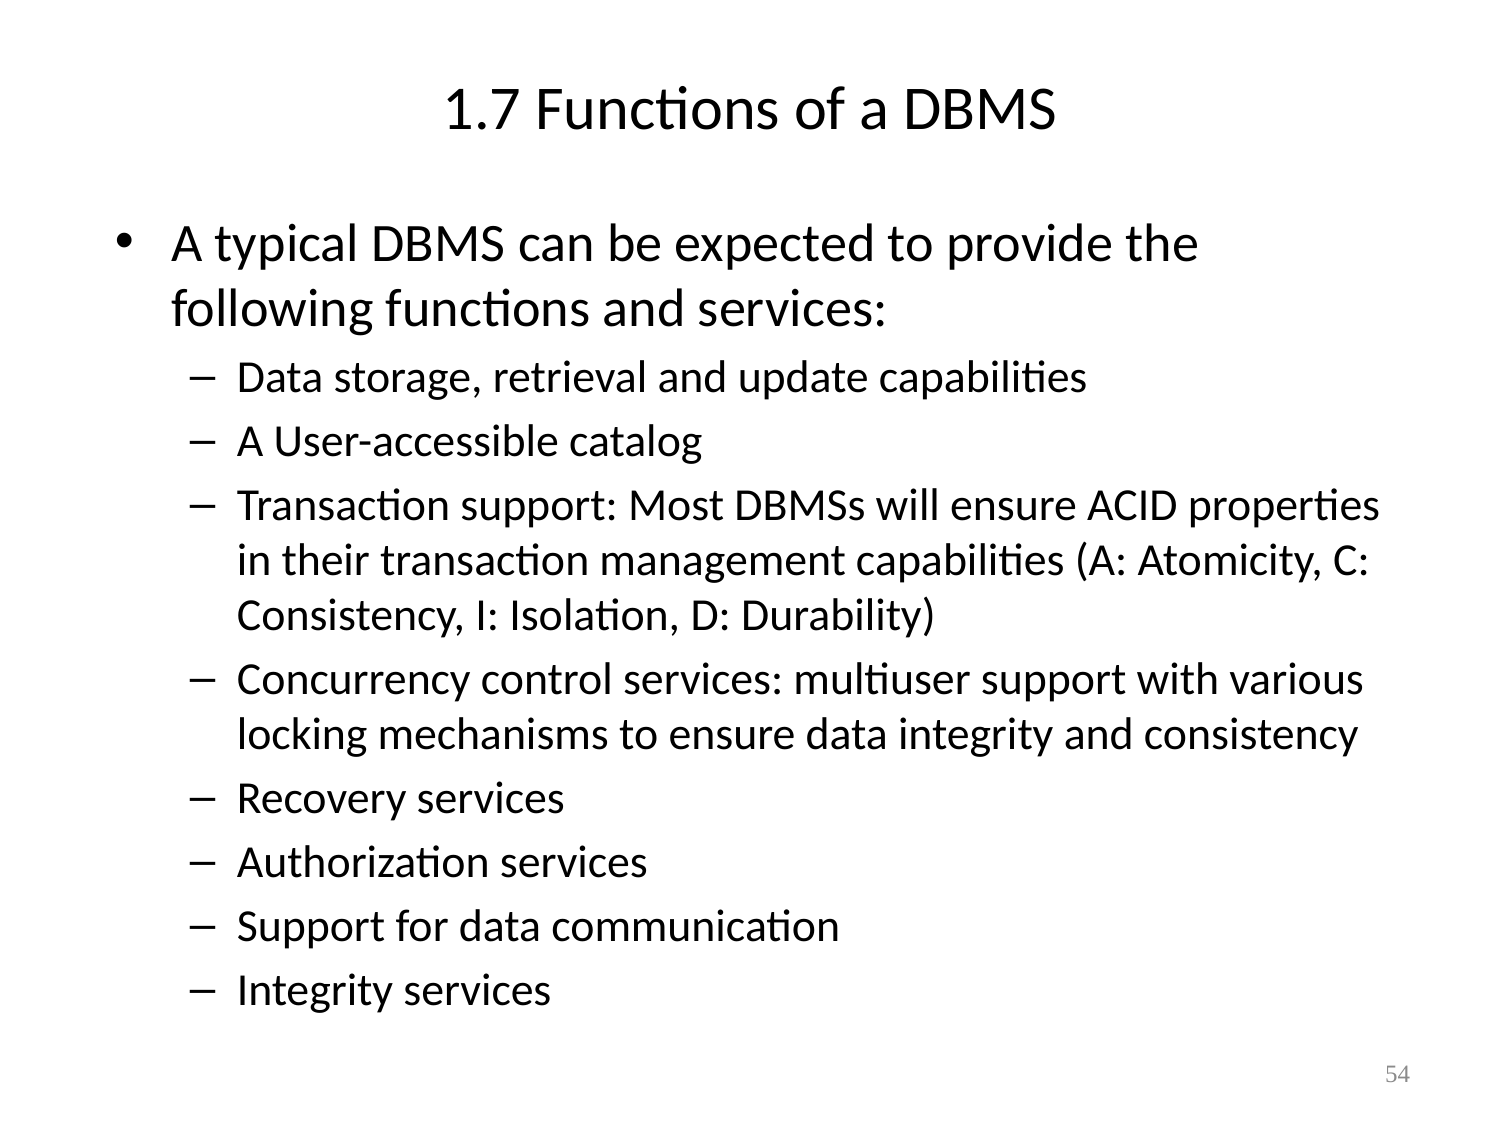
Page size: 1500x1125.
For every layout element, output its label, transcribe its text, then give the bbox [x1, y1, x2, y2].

title 1.7 Functions of a DBMS [218, 60, 1282, 150]
slide_number 54 [1074, 1042, 1425, 1103]
list A typical DBMS can be expected to provide the following functions and services: Data storage, retrieval and update capabilities A User-accessible catalog Transaction support: Most DBMSs will ensure ACID properties in their transaction management capabilities (A: Atomicity, C: Consistency, I: Isolation, D: Durability) Concurrency control services: multiuser support with various locking mechanisms to ensure data integrity and consistency Recovery services Authorization services Support for data communication Integrity services [99, 200, 1400, 1043]
